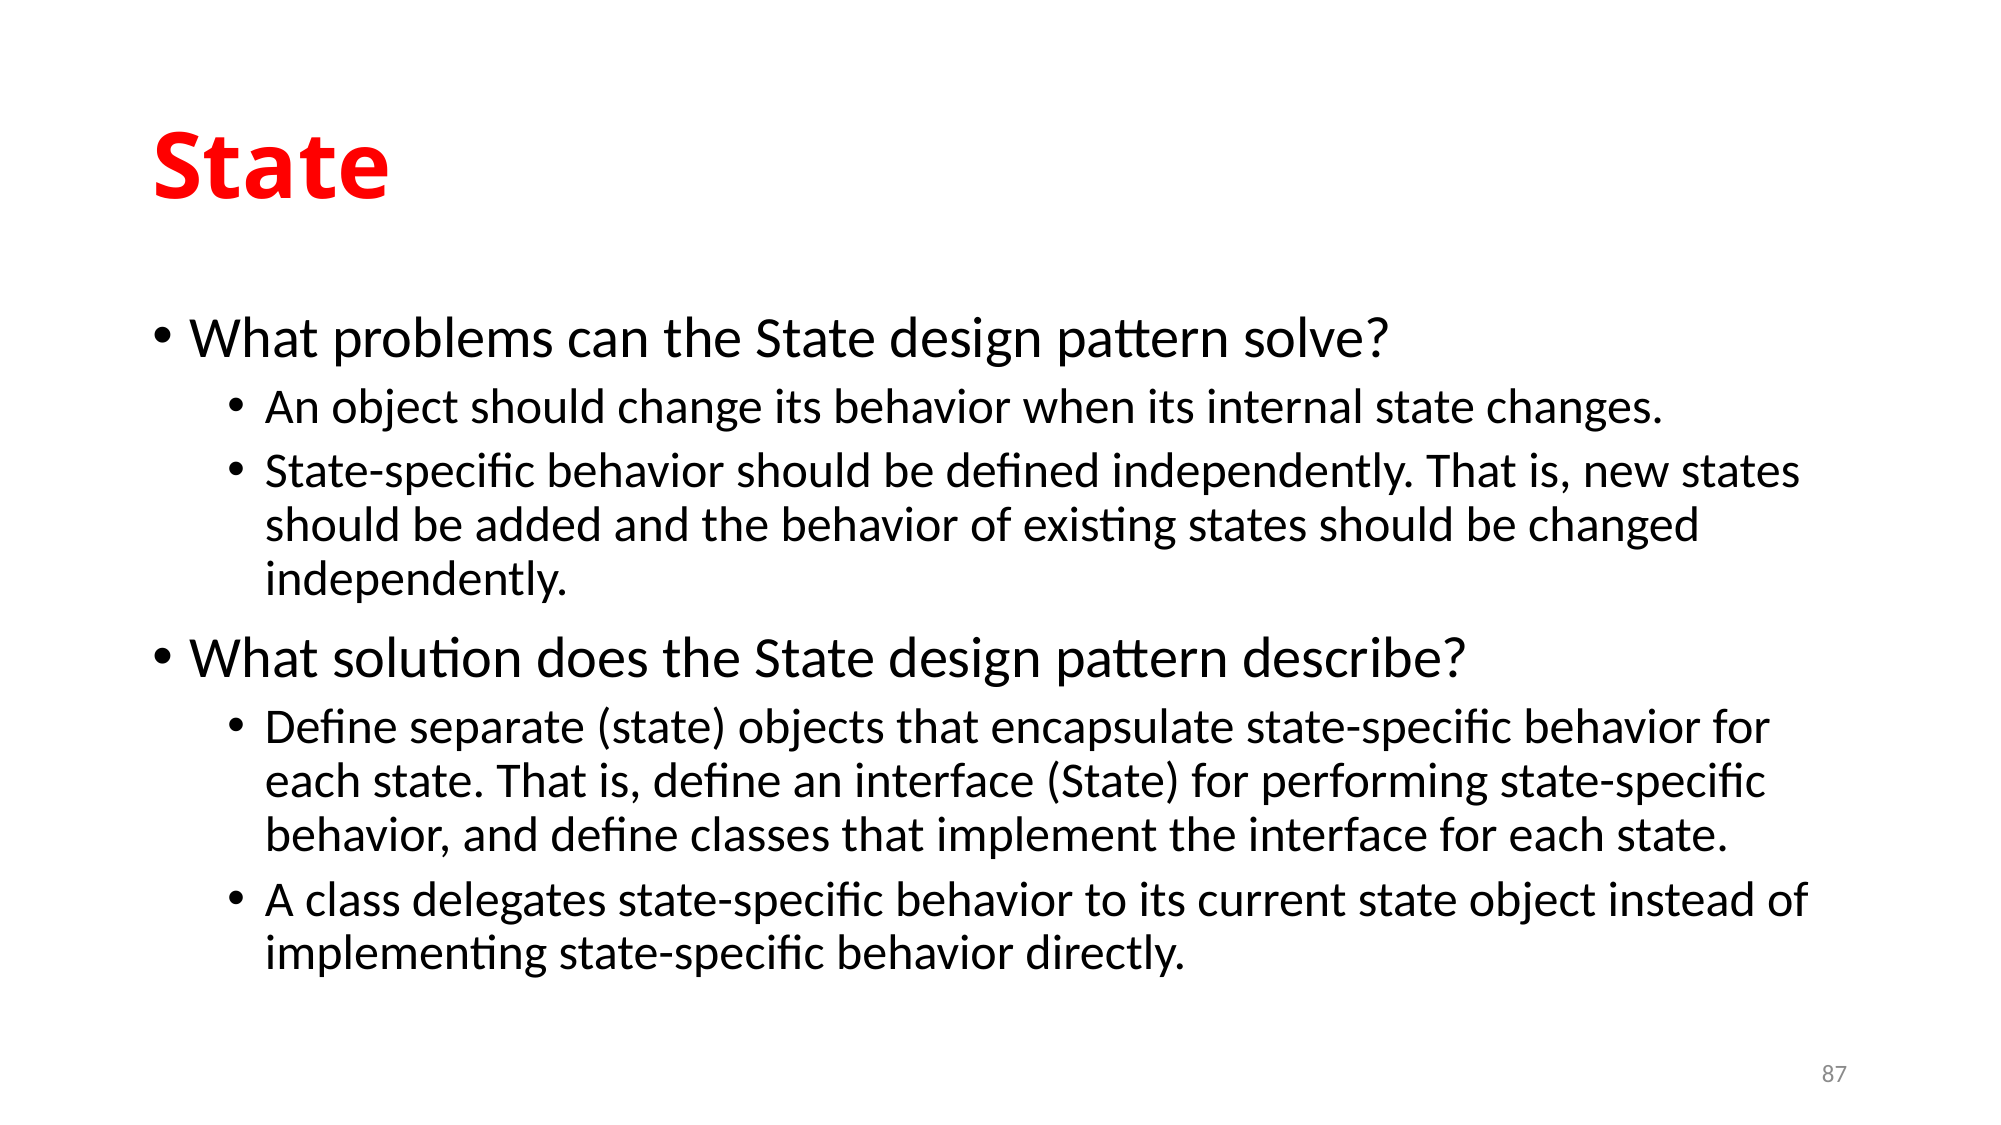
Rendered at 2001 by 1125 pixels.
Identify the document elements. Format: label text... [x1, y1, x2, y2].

title State [137, 59, 1863, 278]
slide_number 87 [1412, 1042, 1863, 1103]
list What problems can the State design pattern solve? An object should change its behavior when its internal state changes. State-specific behavior should be defined independently. That is, new states should be added and the behavior of existing states should be changed independently. What solution does the State design pattern describe? Define separate (state) objects that encapsulate state-specific behavior for each state. That is, define an interface (State) for performing state-specific behavior, and define classes that implement the interface for each state. A class delegates state-specific behavior to its current state object instead of implementing state-specific behavior directly. [137, 299, 1863, 1014]
